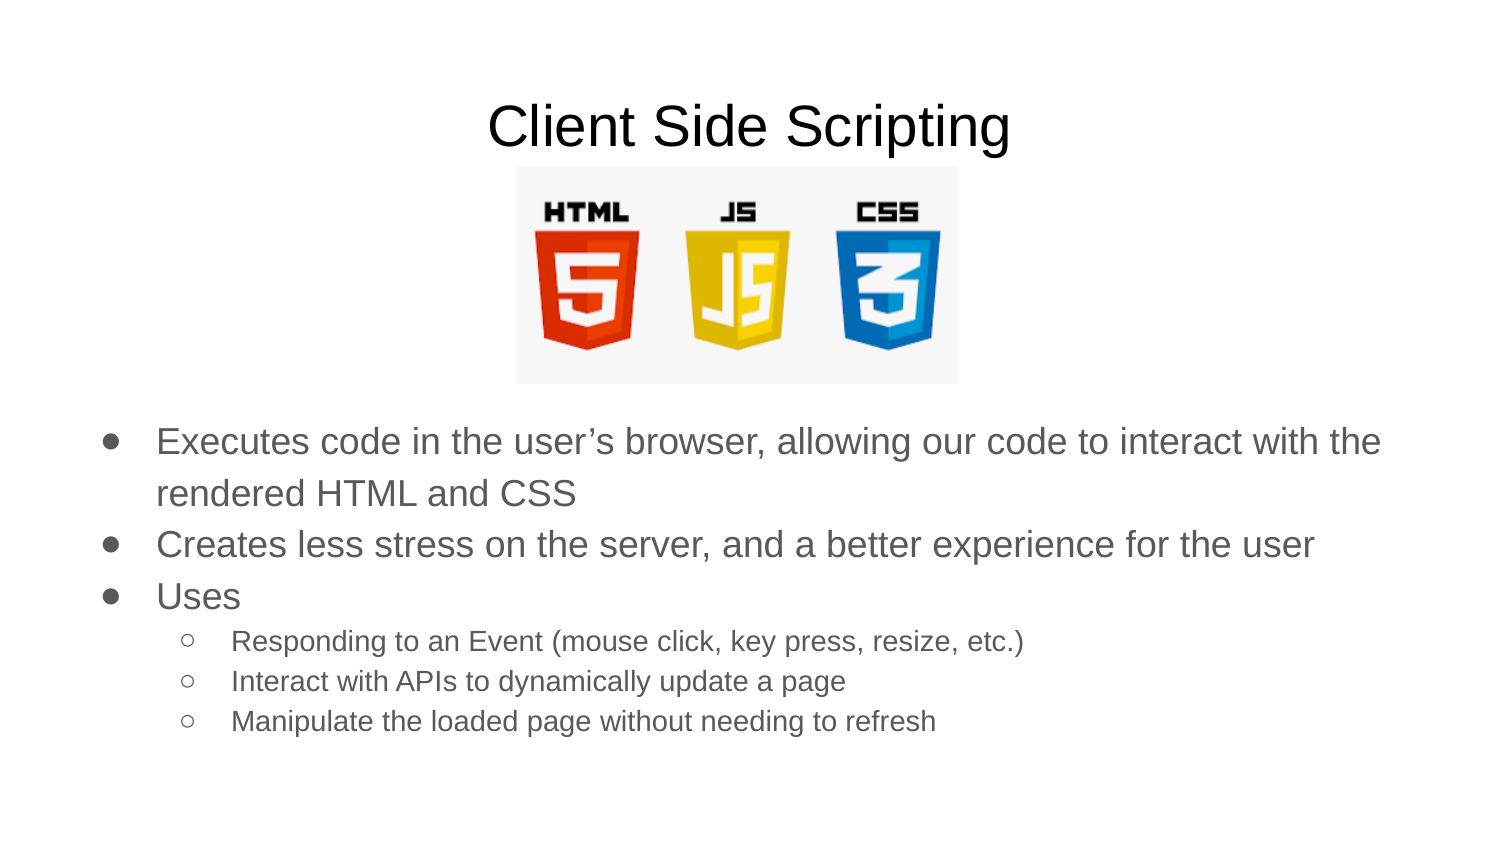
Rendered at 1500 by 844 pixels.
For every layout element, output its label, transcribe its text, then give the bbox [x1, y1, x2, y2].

picture [511, 166, 961, 384]
list Executes code in the user’s browser, allowing our code to interact with the rendered HTML and CSS Creates less stress on the server, and a better experience for the user Uses Responding to an Event (mouse click, key press, resize, etc.) Interact with APIs to dynamically update a page Manipulate the loaded page without needing to refresh [65, 395, 1464, 808]
title Client Side Scripting [51, 72, 1449, 167]
